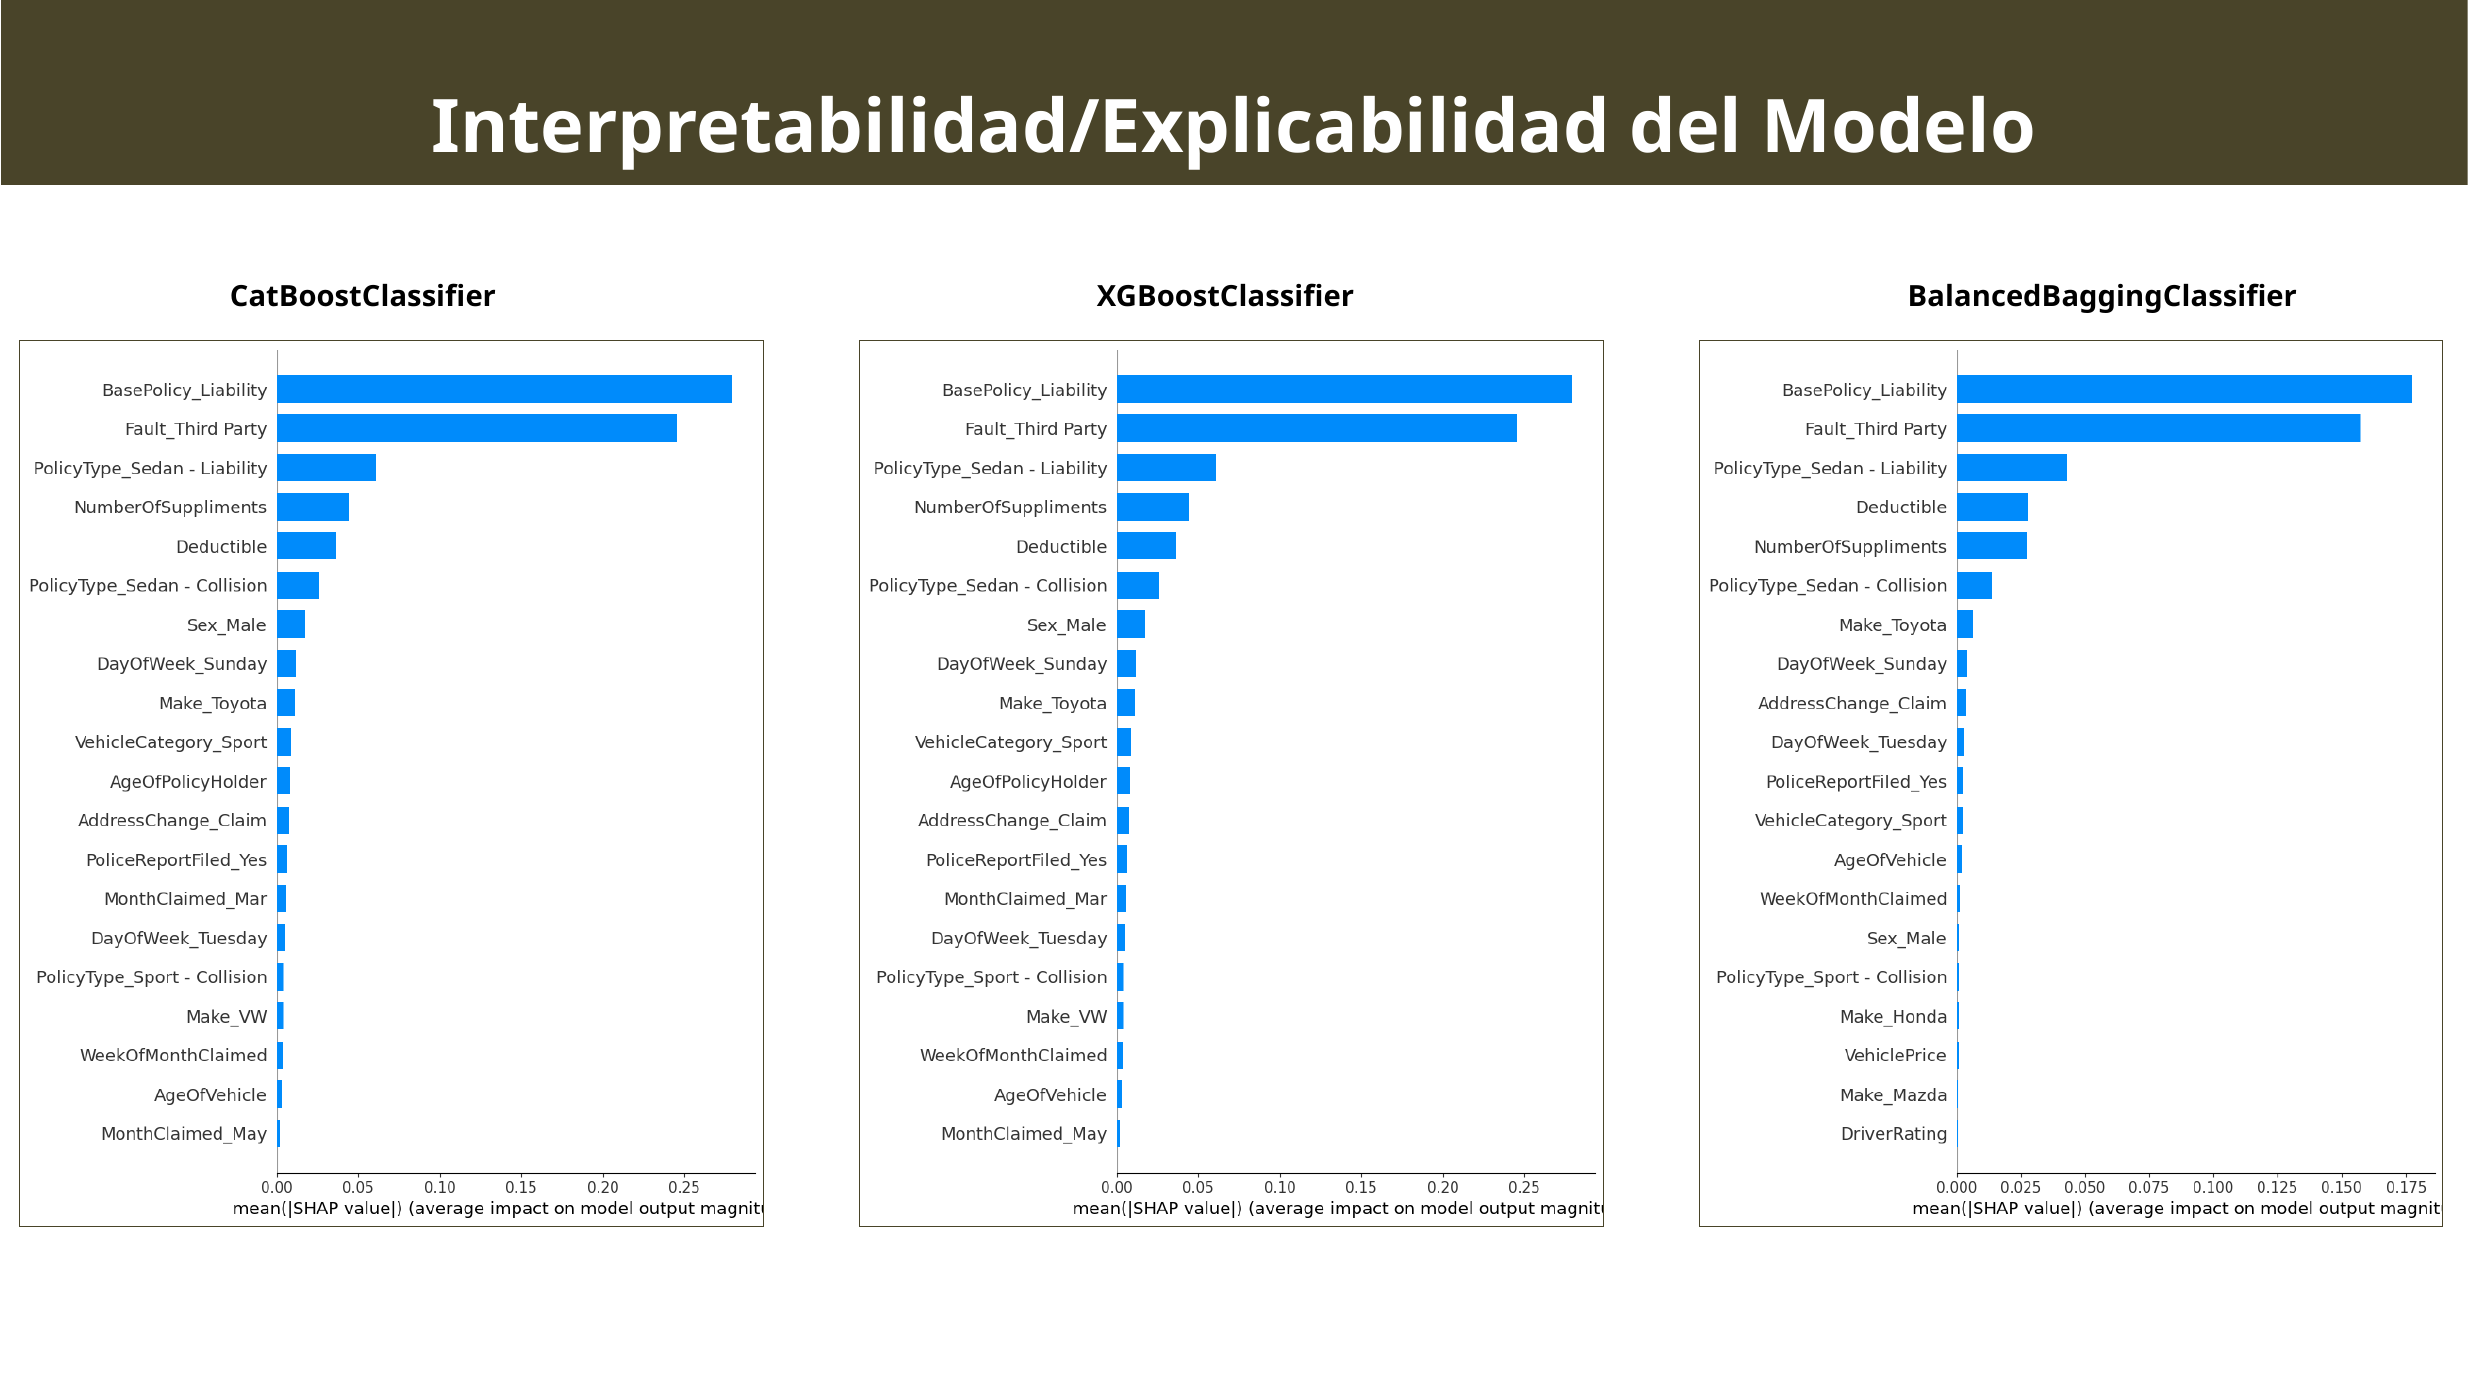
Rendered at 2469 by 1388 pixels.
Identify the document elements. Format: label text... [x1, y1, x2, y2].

text_box XGBoostClassifier [1082, 269, 1892, 320]
text_box Interpretabilidad/Explicabilidad del Modelo [1, 0, 2468, 185]
picture [858, 340, 1604, 1227]
text_box BalancedBaggingClassifier [1892, 269, 2469, 320]
picture [18, 340, 764, 1227]
picture [1698, 340, 2443, 1227]
text_box CatBoostClassifier [214, 269, 1082, 320]
